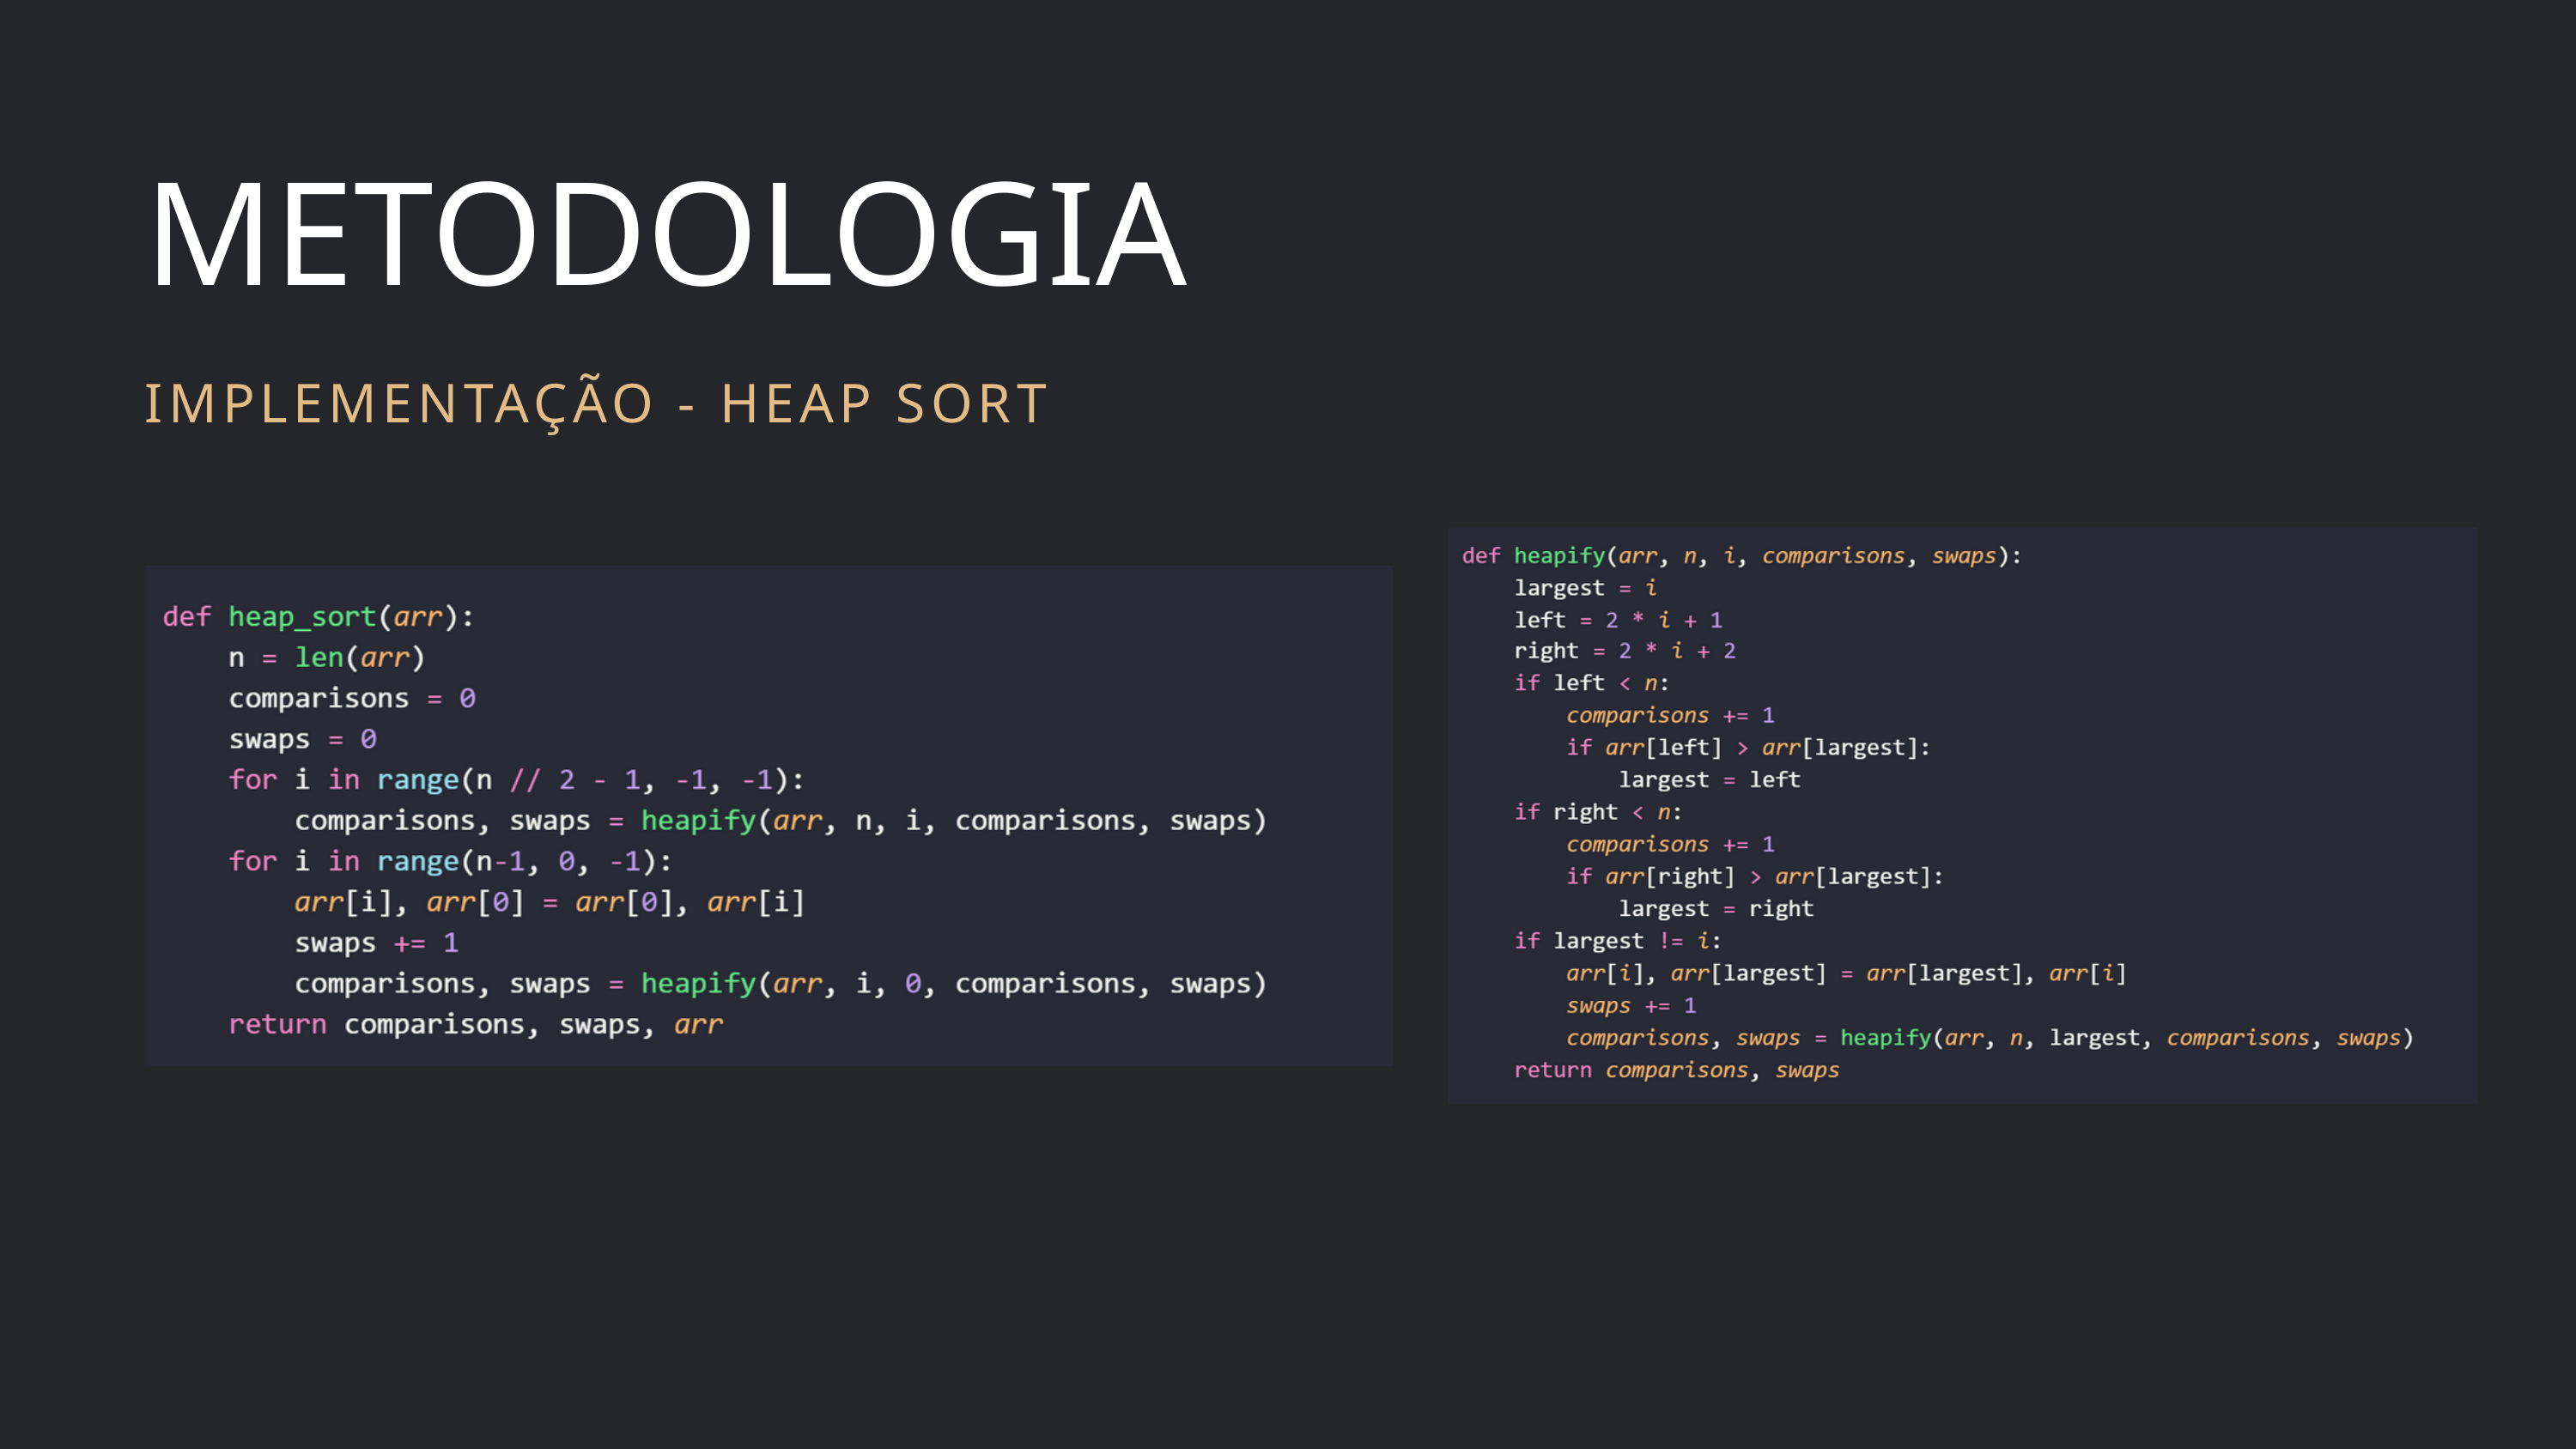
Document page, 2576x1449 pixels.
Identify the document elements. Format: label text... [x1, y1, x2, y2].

text_box METODOLOGIA [144, 142, 1997, 314]
text_box [144, 566, 1394, 1066]
text_box [1448, 528, 2478, 1104]
text_box IMPLEMENTAÇÃO - HEAP SORT [144, 358, 2432, 434]
